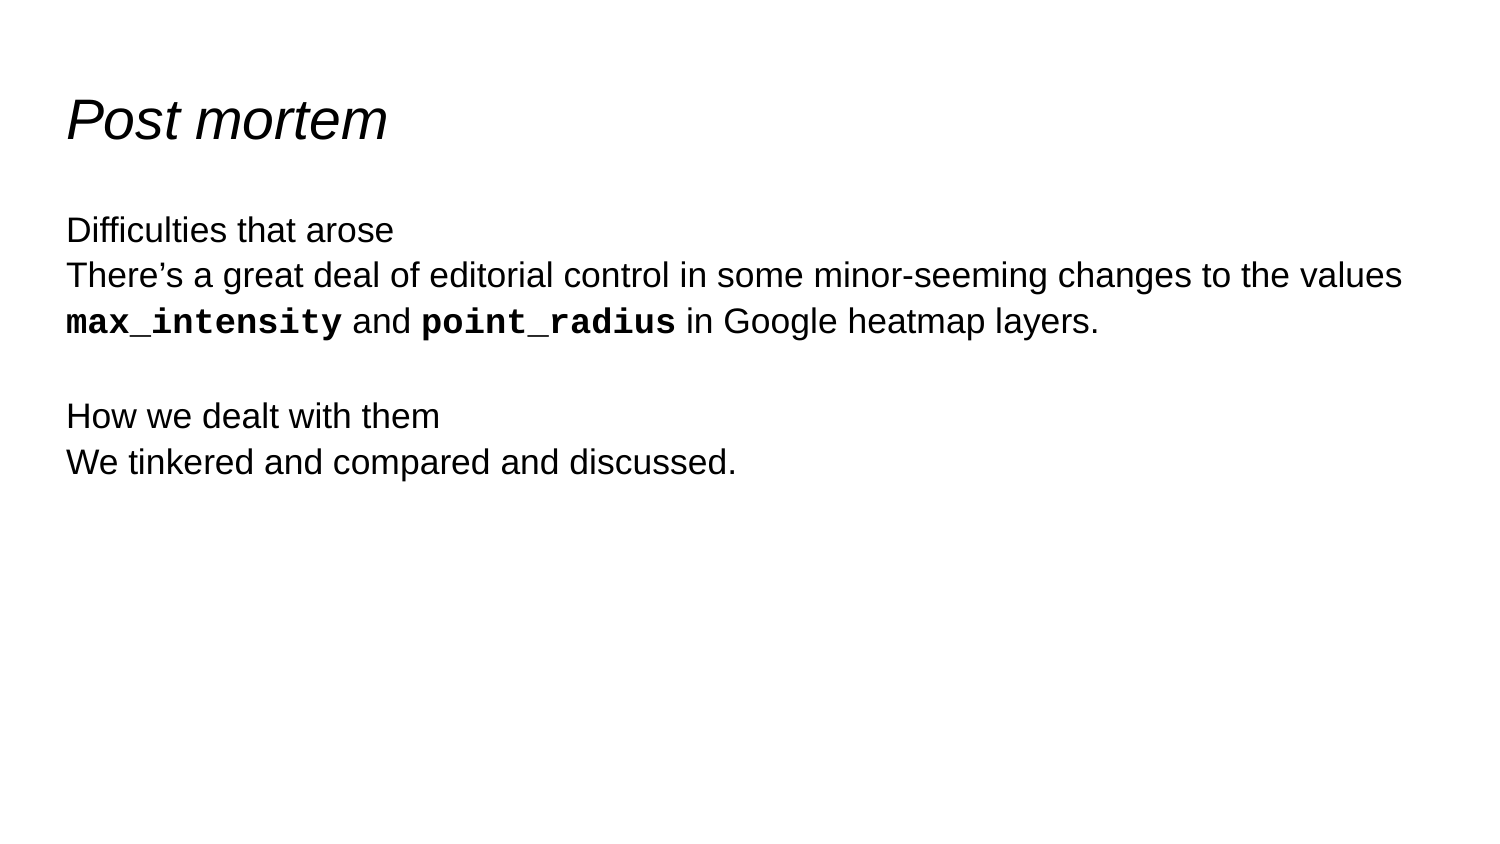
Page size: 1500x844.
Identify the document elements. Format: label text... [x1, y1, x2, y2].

title Post mortem [51, 72, 1449, 167]
list Difficulties that arose There’s a great deal of editorial control in some minor-seeming changes to the values max_intensity and point_radius in Google heatmap layers. How we dealt with them We tinkered and compared and discussed. [51, 189, 1449, 750]
